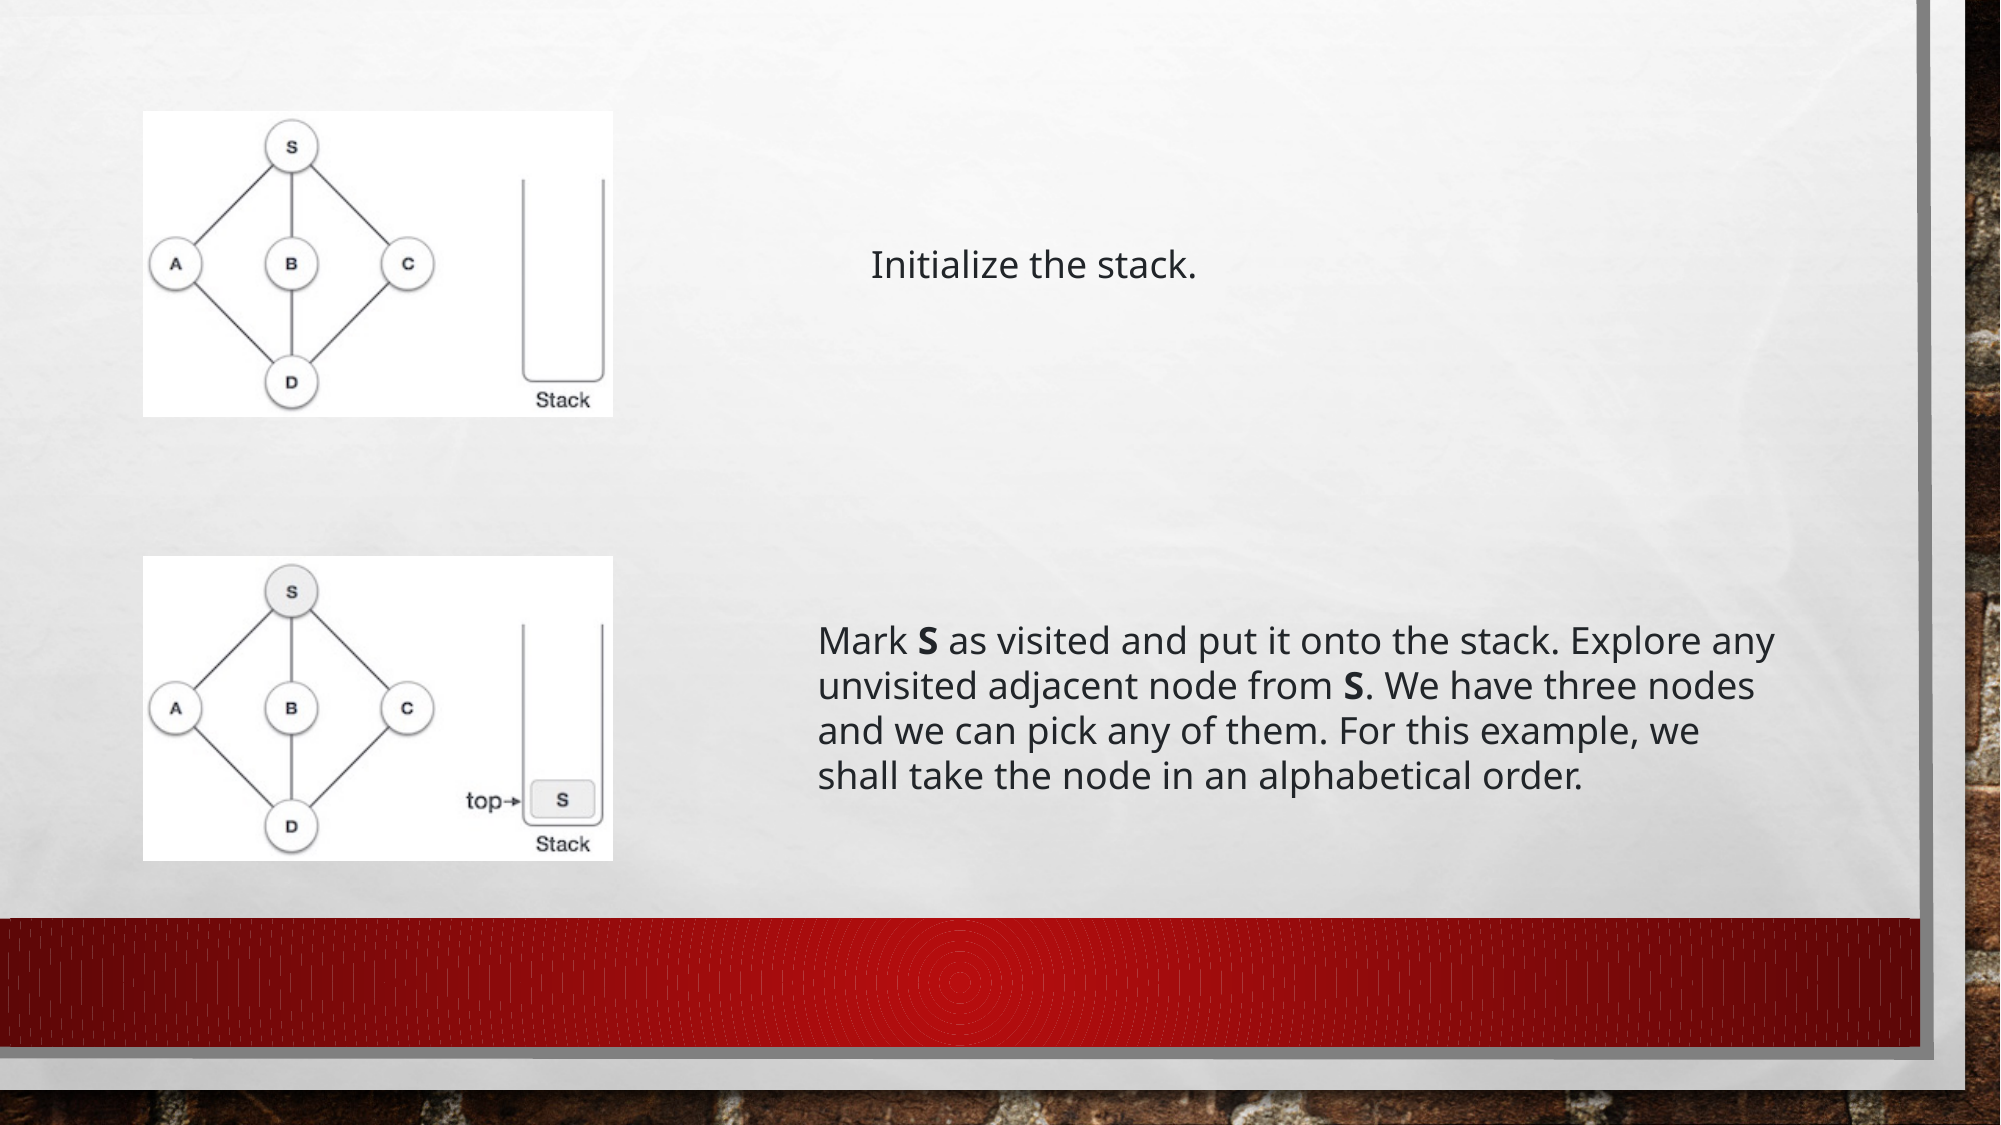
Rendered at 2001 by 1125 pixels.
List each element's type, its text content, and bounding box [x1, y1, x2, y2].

text_box Mark S as visited and put it onto the stack. Explore any unvisited adjacent node from S. We have three nodes and we can pick any of them. For this example, we shall take the node in an alphabetical order. [802, 609, 1803, 805]
text_box Initialize the stack. [856, 233, 1857, 294]
picture [0, 0, 2000, 1125]
picture [143, 555, 613, 861]
picture [143, 111, 613, 417]
